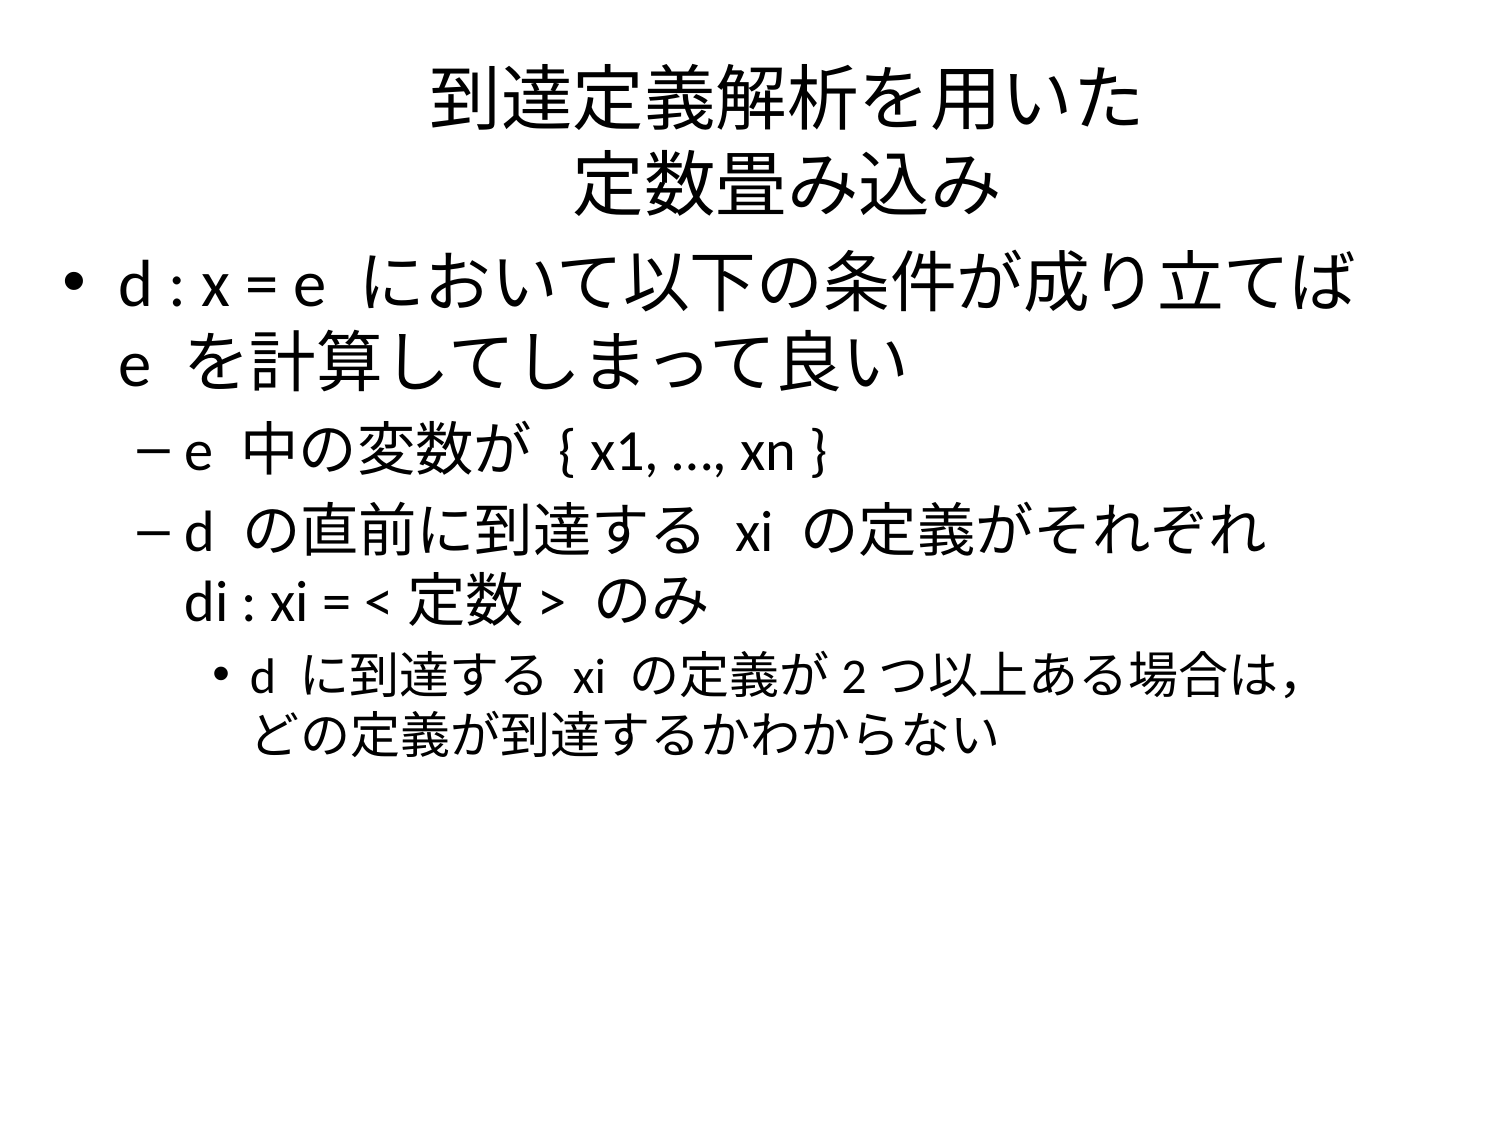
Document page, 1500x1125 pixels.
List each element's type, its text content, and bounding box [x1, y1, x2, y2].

title 到達定義解析を用いた 定数畳み込み [75, 45, 1500, 233]
text_box d : x = e において以下の条件が成り立てば e を計算してしまって良い e 中の変数が { x1, …, xn } d の直前に到達する xi の定義がそれぞれ di : xi = <定数> のみ d に到達する xi の定義が2つ以上ある場合は， どの定義が到達するかわからない [47, 232, 1453, 1064]
